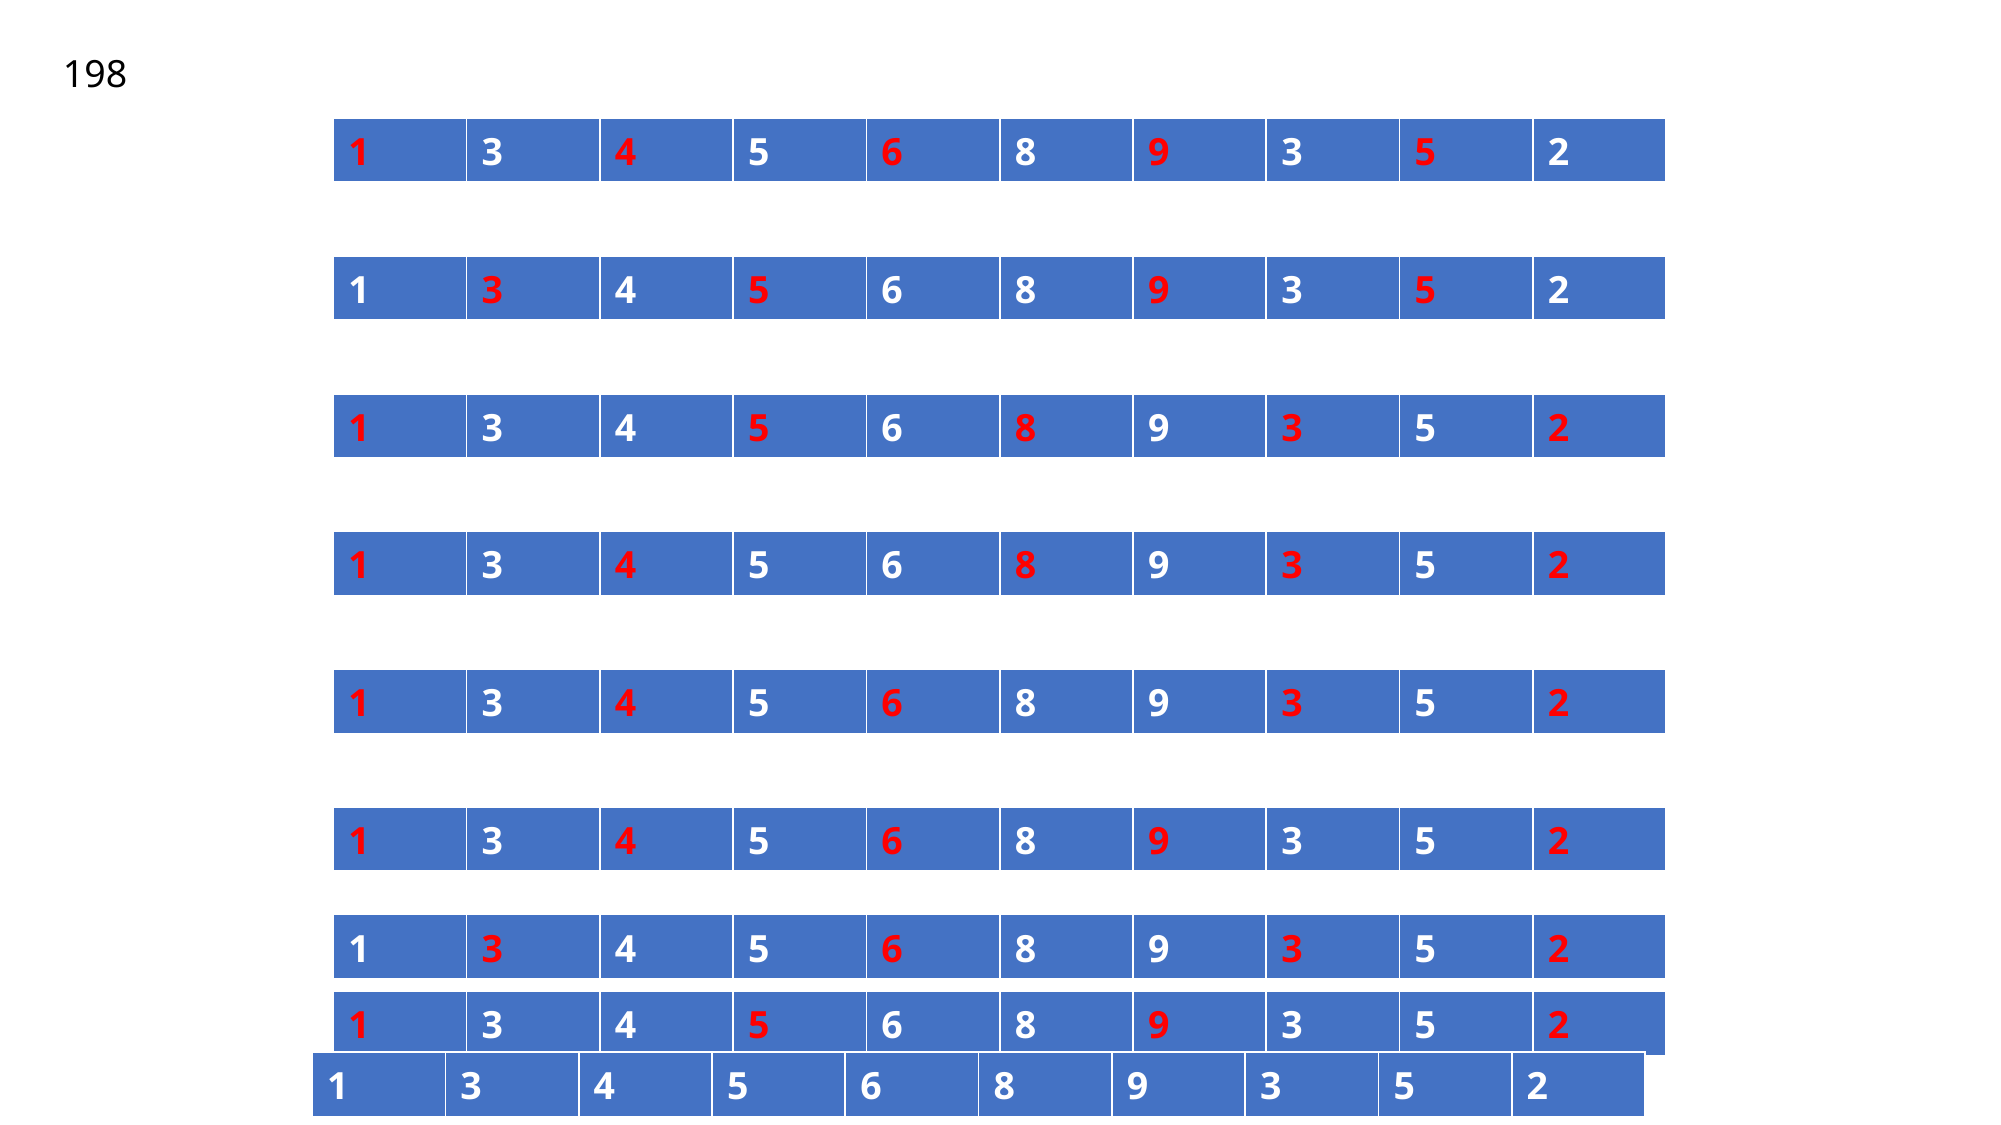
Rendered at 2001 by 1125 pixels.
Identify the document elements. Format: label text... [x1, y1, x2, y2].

table_header 2 [1513, 1053, 1644, 1116]
table_header 1 [334, 915, 466, 978]
table_header 8 [1001, 915, 1132, 978]
table_header 3 [467, 808, 599, 870]
table_header 4 [601, 915, 732, 978]
table_header 9 [1134, 395, 1265, 457]
table_header 3 [1267, 670, 1399, 733]
table_header 3 [1267, 119, 1399, 181]
table_header 9 [1134, 915, 1265, 978]
table_header 3 [467, 257, 599, 319]
table_header 5 [713, 1053, 844, 1116]
table_header 5 [1400, 915, 1532, 978]
table_header 2 [1534, 532, 1665, 595]
table_header 6 [867, 395, 999, 457]
table_header 6 [867, 257, 999, 319]
table_header 3 [1267, 395, 1399, 457]
table_header 2 [1534, 670, 1665, 733]
table_header 2 [1534, 808, 1665, 870]
table_header 3 [1267, 915, 1399, 978]
table_header 9 [1134, 257, 1265, 319]
table_header 1 [334, 670, 466, 733]
table_header 5 [1400, 119, 1532, 181]
table_header 3 [467, 119, 599, 181]
table_header 4 [601, 395, 732, 457]
table_header 4 [601, 808, 732, 870]
table_header 5 [1400, 395, 1532, 457]
table_header 1 [313, 1053, 445, 1116]
table_header 5 [734, 670, 866, 733]
table_header 8 [1001, 808, 1132, 870]
table_header 5 [1400, 257, 1532, 319]
table_header 5 [734, 808, 866, 870]
table_header 1 [334, 395, 466, 457]
table_header 8 [1001, 670, 1132, 733]
table_header 5 [734, 992, 866, 1051]
table_header 8 [1001, 532, 1132, 595]
table_header 2 [1534, 992, 1665, 1055]
table_header 3 [1246, 1053, 1378, 1116]
table_header 9 [1134, 532, 1265, 595]
table_header 9 [1134, 119, 1265, 181]
table_header 9 [1134, 808, 1265, 870]
table_header 5 [734, 395, 866, 457]
table_header 8 [1001, 257, 1132, 319]
table_header 5 [734, 915, 866, 978]
table_header 6 [867, 532, 999, 595]
table_header 5 [734, 532, 866, 595]
table_header 1 [334, 532, 466, 595]
table_header 2 [1534, 257, 1665, 319]
table_header 5 [1379, 1053, 1511, 1116]
table_header 6 [867, 992, 999, 1051]
table_header 3 [1267, 992, 1399, 1051]
table_header 4 [601, 119, 732, 181]
table_header 4 [601, 257, 732, 319]
table_header 8 [1001, 119, 1132, 181]
table_header 1 [334, 808, 466, 870]
table_header 4 [601, 992, 732, 1051]
table_header 5 [1400, 532, 1532, 595]
table_header 3 [467, 532, 599, 595]
table_header 8 [1001, 395, 1132, 457]
table_header 3 [1267, 532, 1399, 595]
table_header 9 [1113, 1053, 1244, 1116]
table_header 4 [601, 532, 732, 595]
table_header 3 [446, 1053, 578, 1116]
table_header 9 [1134, 992, 1265, 1051]
table_header 2 [1534, 395, 1665, 457]
table_header 8 [979, 1053, 1111, 1116]
table_header 8 [1001, 992, 1132, 1051]
table_header 3 [467, 992, 599, 1051]
table_header 3 [467, 395, 599, 457]
table_header 5 [734, 257, 866, 319]
table_header 1 [334, 992, 466, 1051]
table_header 6 [867, 808, 999, 870]
table_header 1 [334, 119, 466, 181]
table_header 3 [467, 670, 599, 733]
table_header 3 [1267, 257, 1399, 319]
table_header 5 [1400, 808, 1532, 870]
table_header 2 [1534, 119, 1665, 181]
table_header 5 [1400, 670, 1532, 733]
table_header 6 [846, 1053, 978, 1116]
table_header 3 [467, 915, 599, 978]
table_header 4 [601, 670, 732, 733]
table_header 5 [1400, 992, 1532, 1051]
table_header 6 [867, 119, 999, 181]
table_header 5 [734, 119, 866, 181]
table_header 3 [1267, 808, 1399, 870]
table_header 9 [1134, 670, 1265, 733]
table_header 4 [580, 1053, 711, 1116]
table_header 2 [1534, 915, 1665, 978]
table_header 1 [334, 257, 466, 319]
text_box 198 [48, 42, 143, 102]
table_header 6 [867, 915, 999, 978]
table_header 6 [867, 670, 999, 733]
